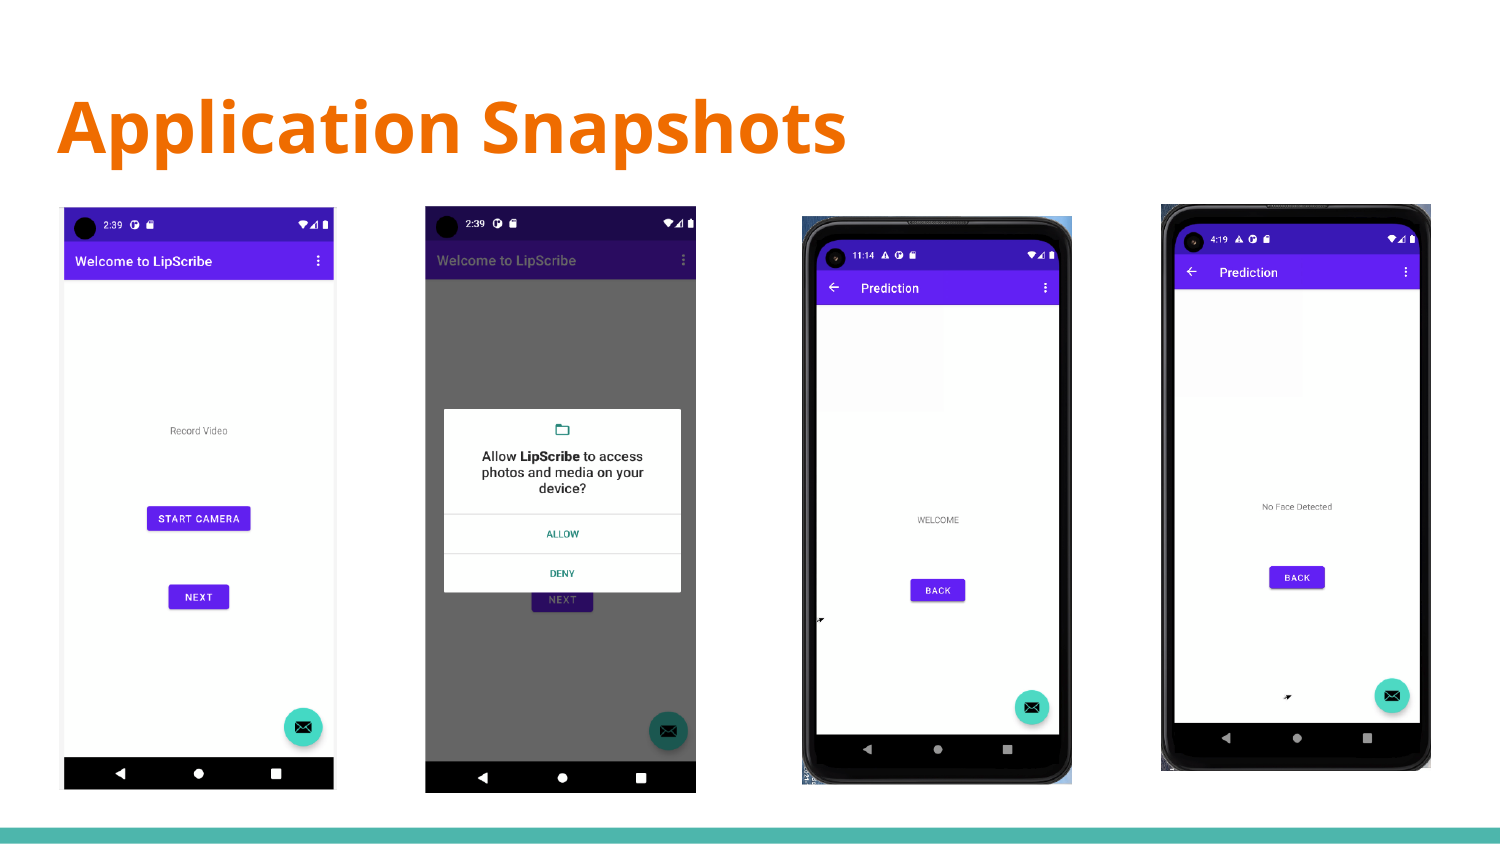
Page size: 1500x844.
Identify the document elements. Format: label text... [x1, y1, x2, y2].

title Application Snapshots [42, 67, 1440, 184]
picture [1161, 203, 1432, 772]
picture [802, 212, 1073, 785]
picture [59, 207, 337, 790]
picture [425, 203, 696, 794]
